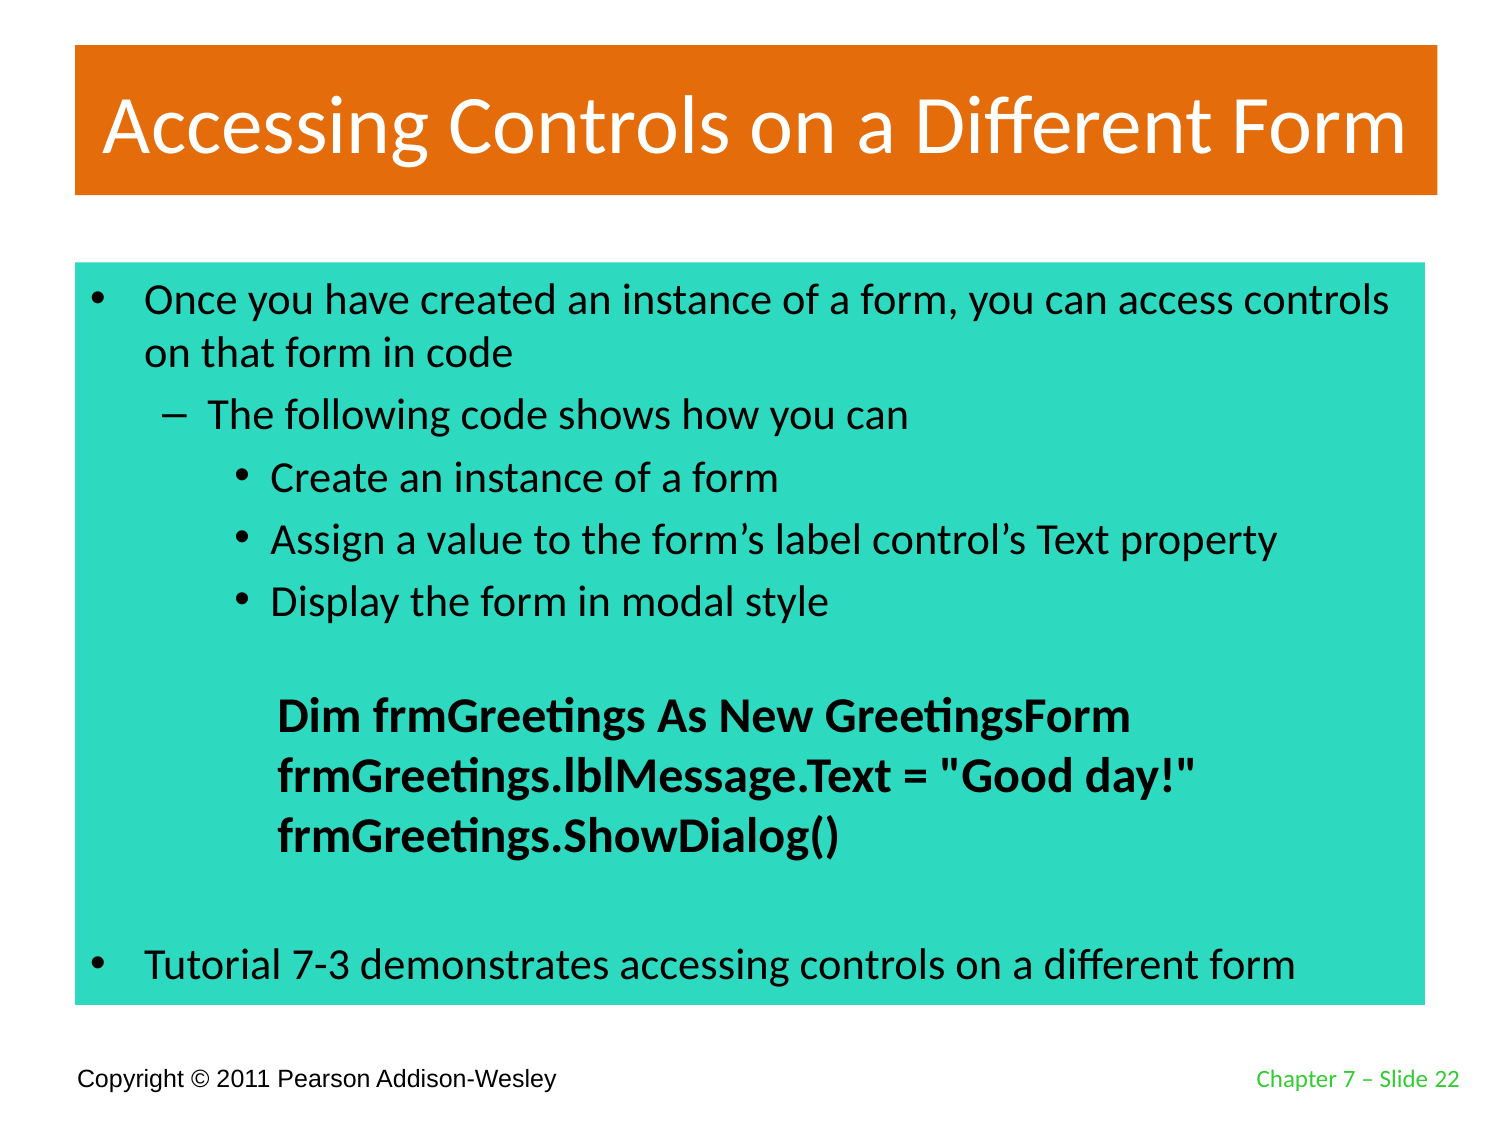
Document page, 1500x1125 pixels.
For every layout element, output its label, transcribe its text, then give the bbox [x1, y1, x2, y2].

text_box Dim frmGreetings As New GreetingsForm frmGreetings.lblMessage.Text = "Good day!" frmGreetings.ShowDialog() [262, 674, 1238, 870]
title Accessing Controls on a Different Form [75, 45, 1438, 196]
list Once you have created an instance of a form, you can access controls on that form in code The following code shows how you can Create an instance of a form Assign a value to the form’s label control’s Text property Display the form in modal style Tutorial 7-3 demonstrates accessing controls on a different form [75, 262, 1425, 1005]
slide_number Chapter 7 – Slide 22 [1162, 1024, 1476, 1101]
